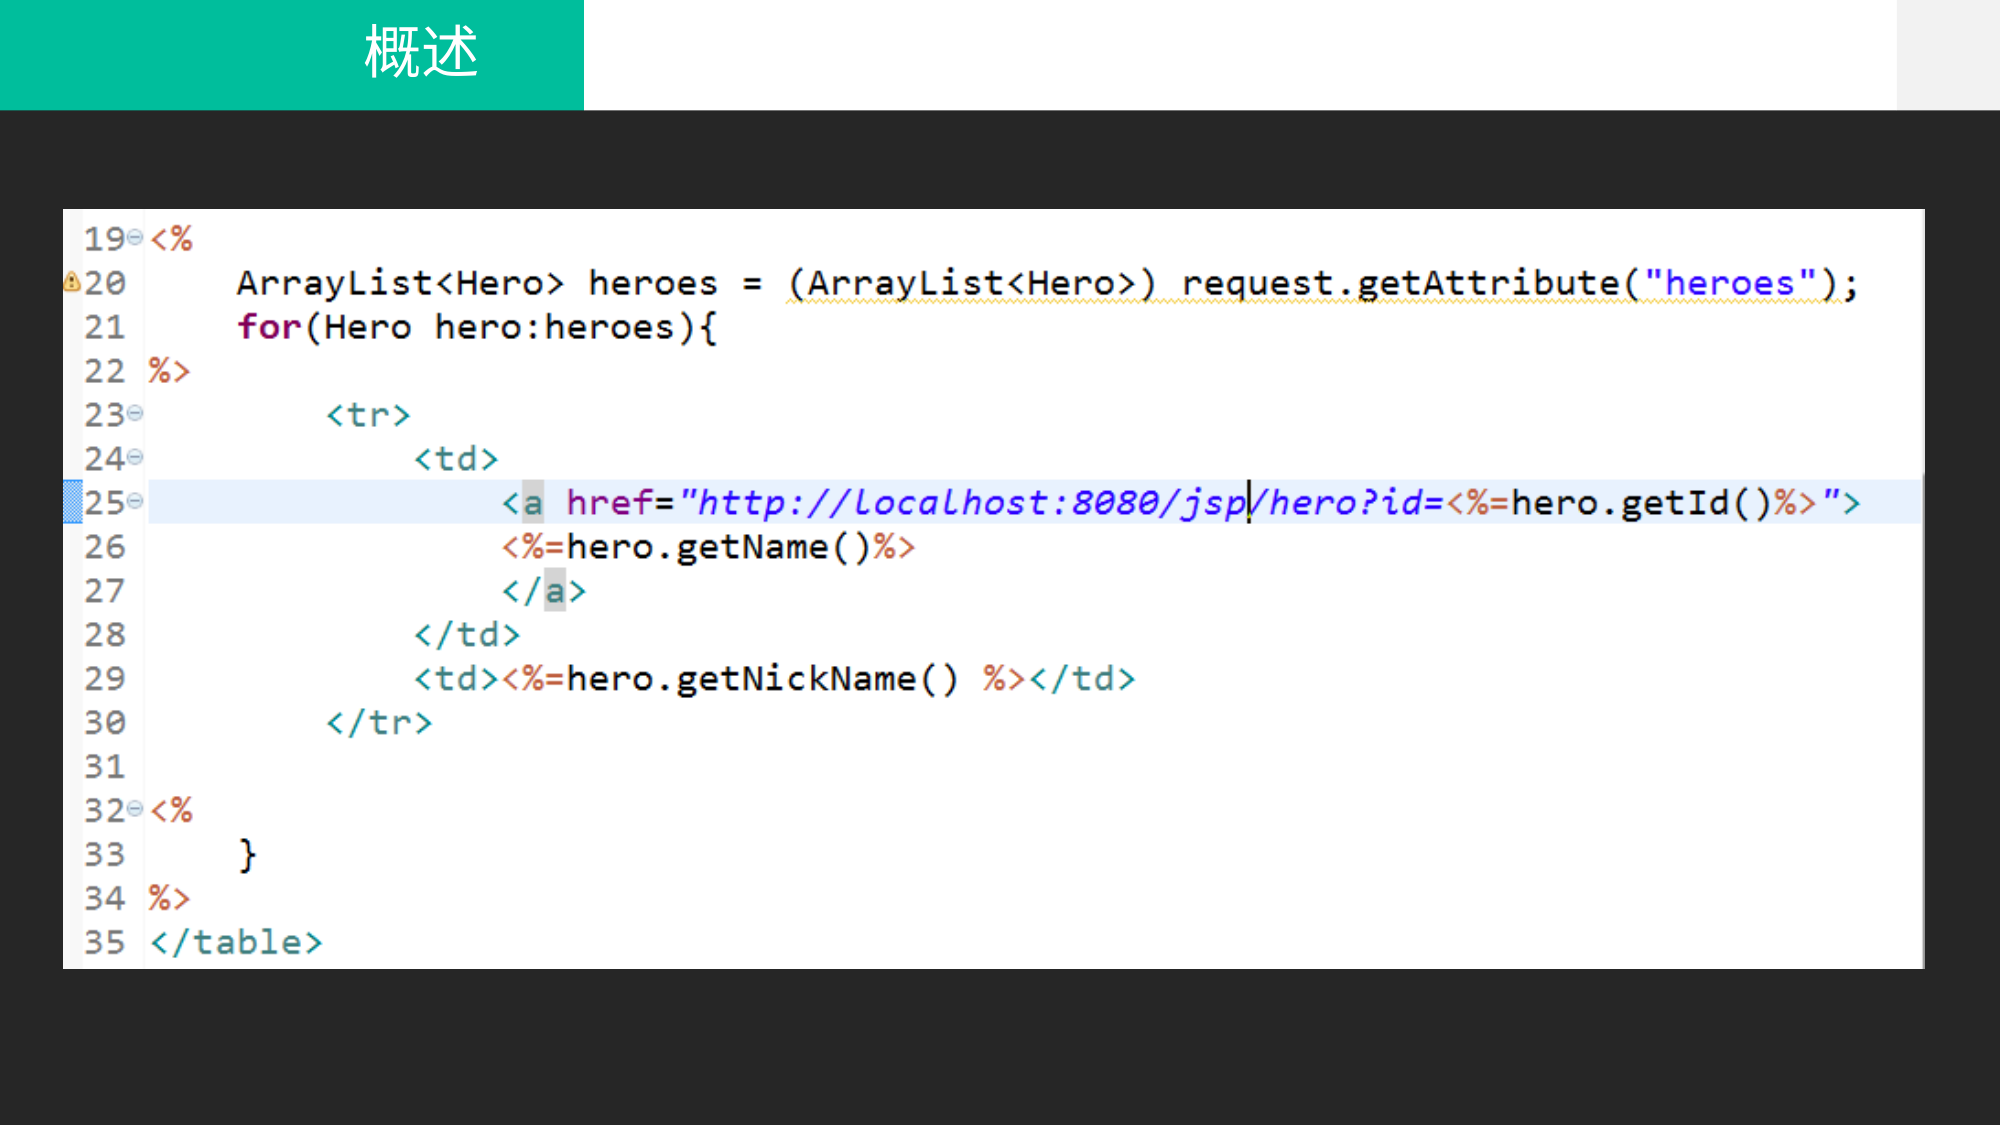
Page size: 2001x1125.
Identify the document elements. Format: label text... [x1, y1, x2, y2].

picture [63, 209, 1925, 969]
list 概述 [347, 15, 496, 95]
